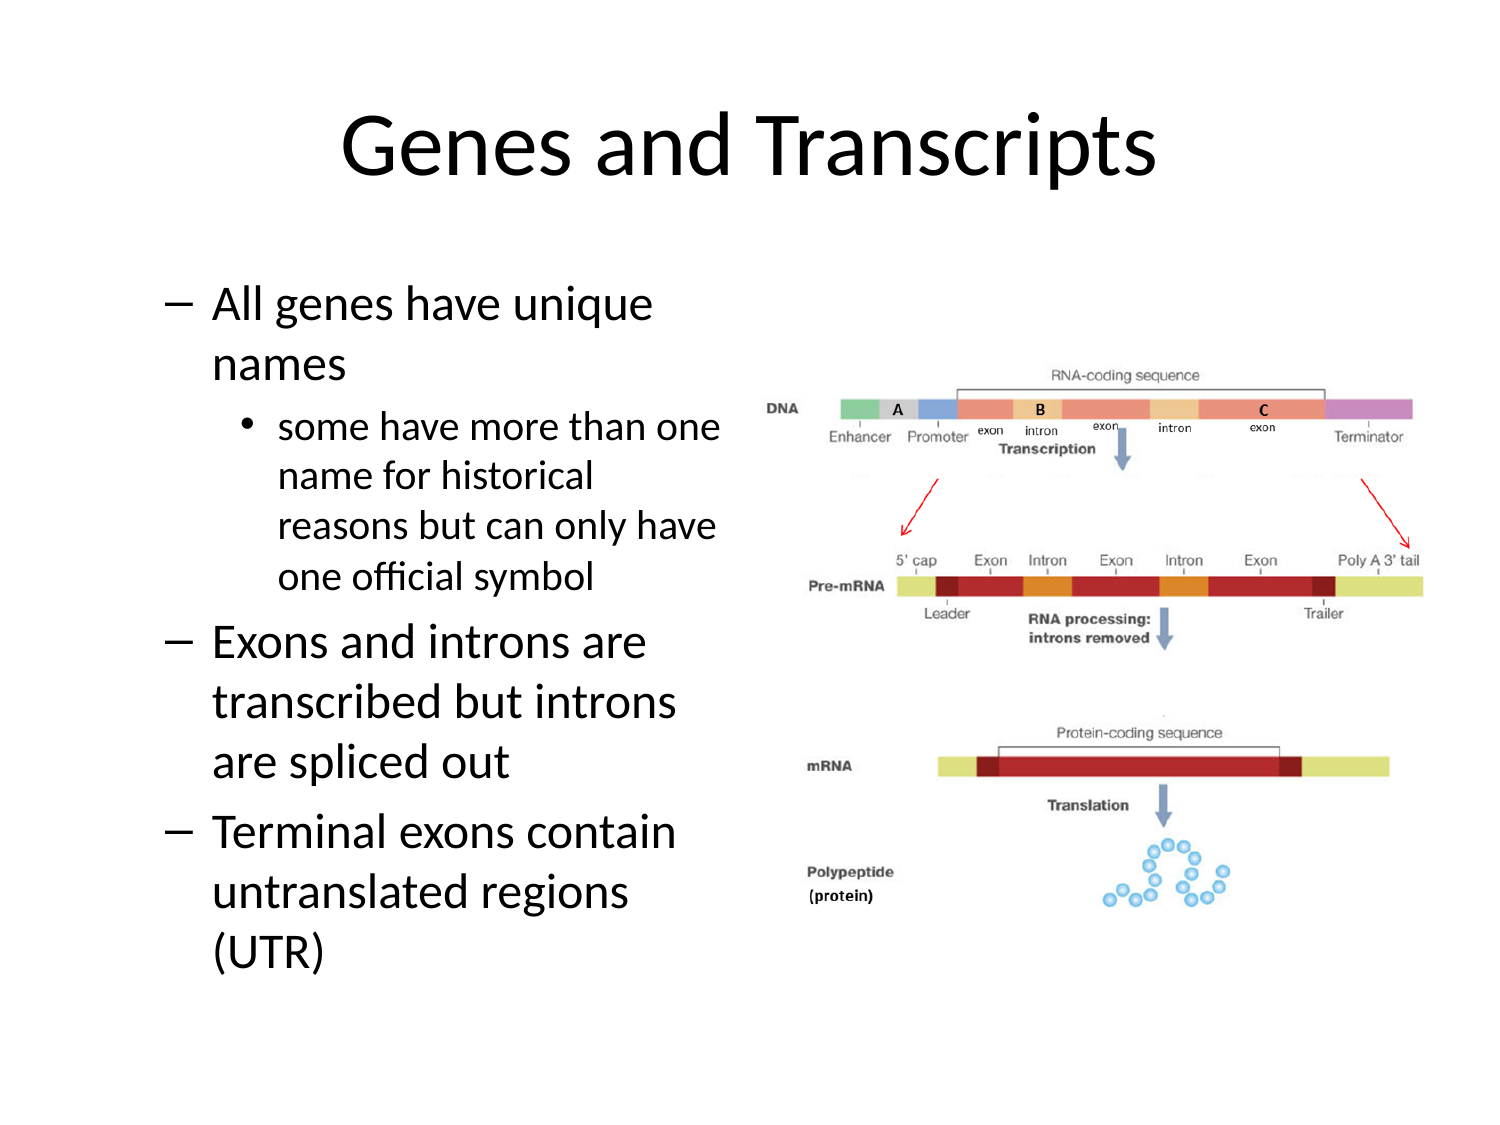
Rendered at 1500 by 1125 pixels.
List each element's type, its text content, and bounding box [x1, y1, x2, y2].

list All genes have unique names some have more than one name for historical reasons but can only have one official symbol Exons and introns are transcribed but introns are spliced out Terminal exons contain untranslated regions (UTR) [75, 262, 738, 1005]
picture [762, 347, 1426, 917]
title Genes and Transcripts [75, 45, 1425, 233]
